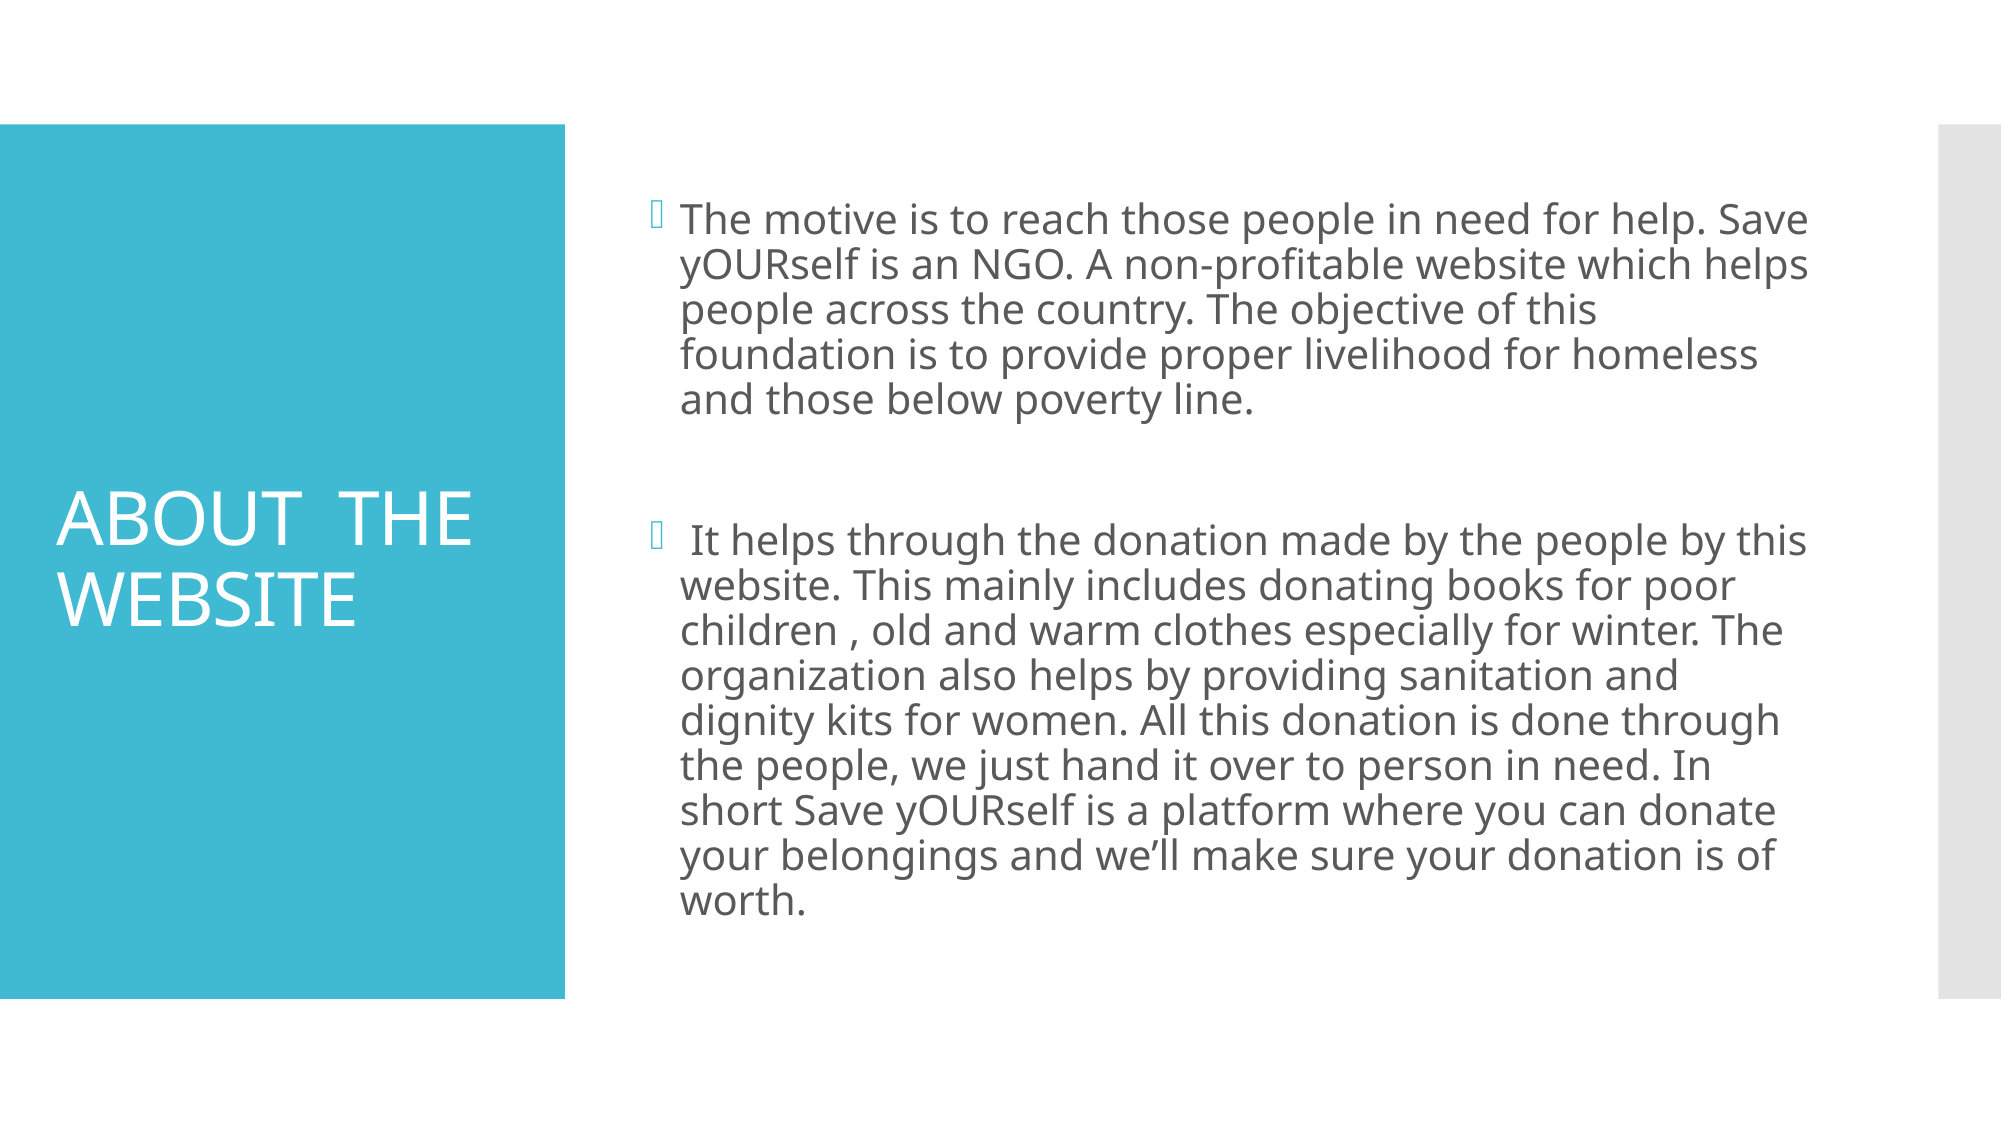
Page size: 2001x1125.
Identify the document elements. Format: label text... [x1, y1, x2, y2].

title ABOUT THE WEBSITE [41, 184, 525, 940]
list The motive is to reach those people in need for help. Save yOURself is an NGO. A non-profitable website which helps people across the country. The objective of this foundation is to provide proper livelihood for homeless and those below poverty line. It helps through the donation made by the people by this website. This mainly includes donating books for poor children , old and warm clothes especially for winter. The organization also helps by providing sanitation and dignity kits for women. All this donation is done through the people, we just hand it over to person in need. In short Save yOURself is a platform where you can donate your belongings and we’ll make sure your donation is of worth. [634, 141, 1835, 982]
